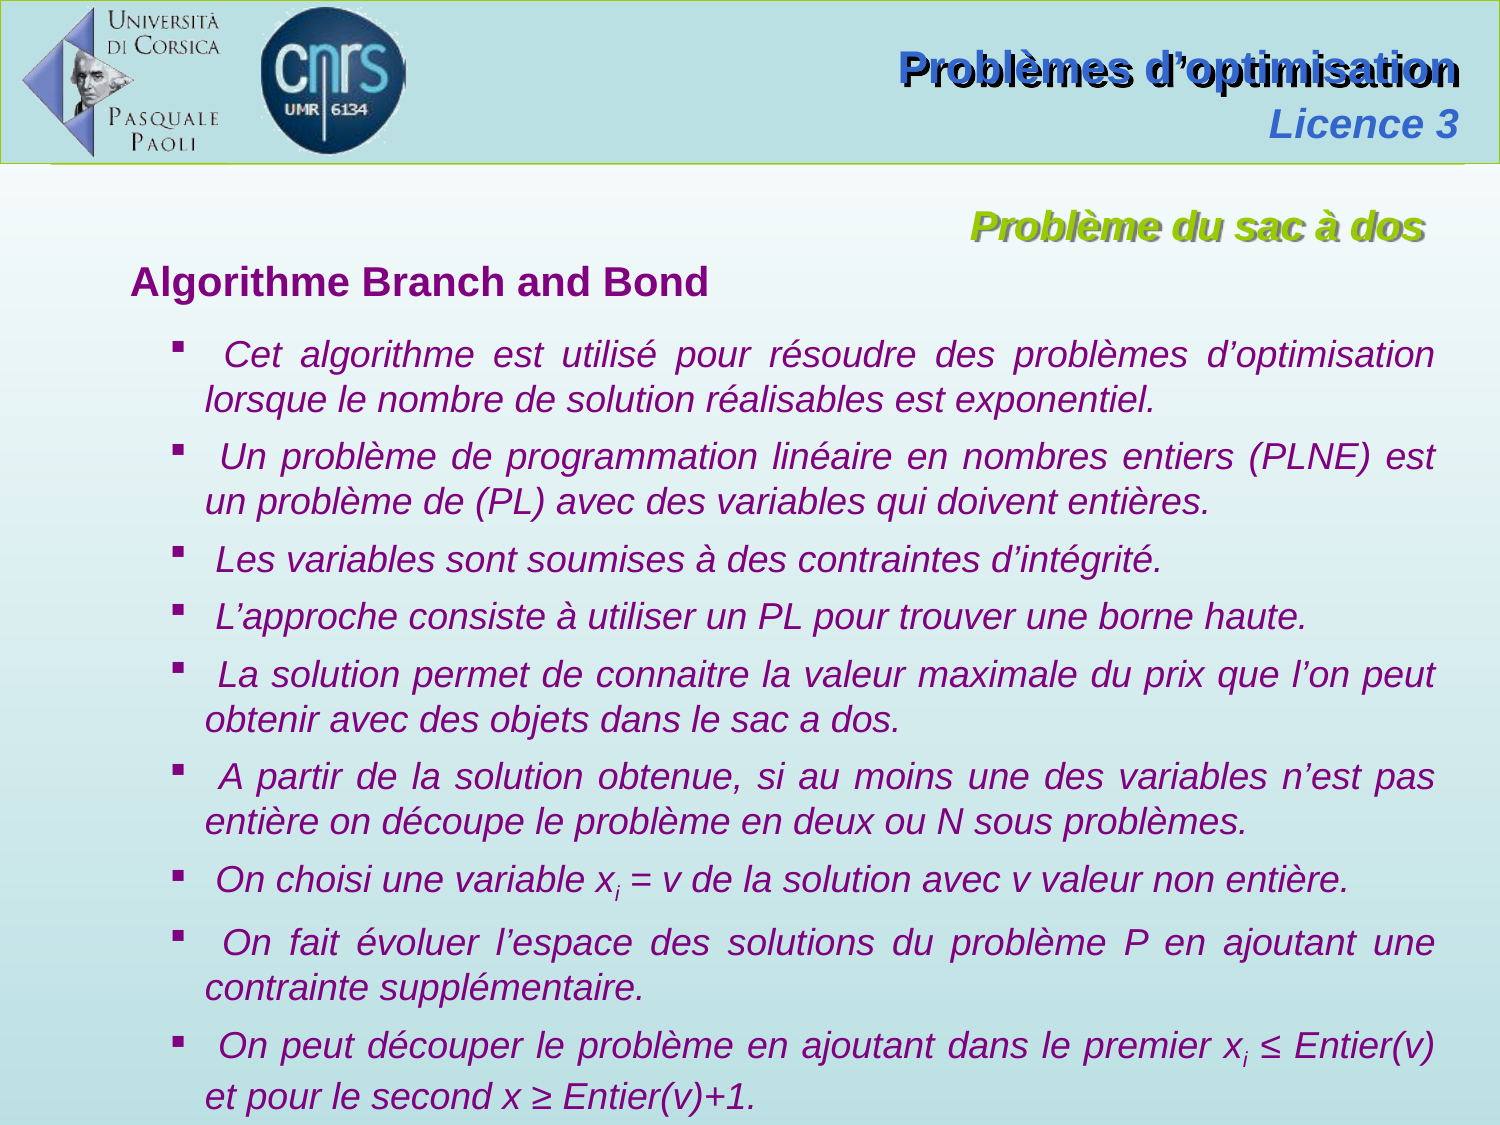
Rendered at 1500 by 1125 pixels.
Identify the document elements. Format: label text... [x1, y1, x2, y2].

picture [261, 7, 408, 157]
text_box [50, 163, 1465, 1125]
text_box [0, 0, 1500, 164]
text_box Problèmes d’optimisation [882, 29, 1473, 100]
picture [21, 5, 221, 159]
text_box Licence 3 [1253, 89, 1474, 155]
